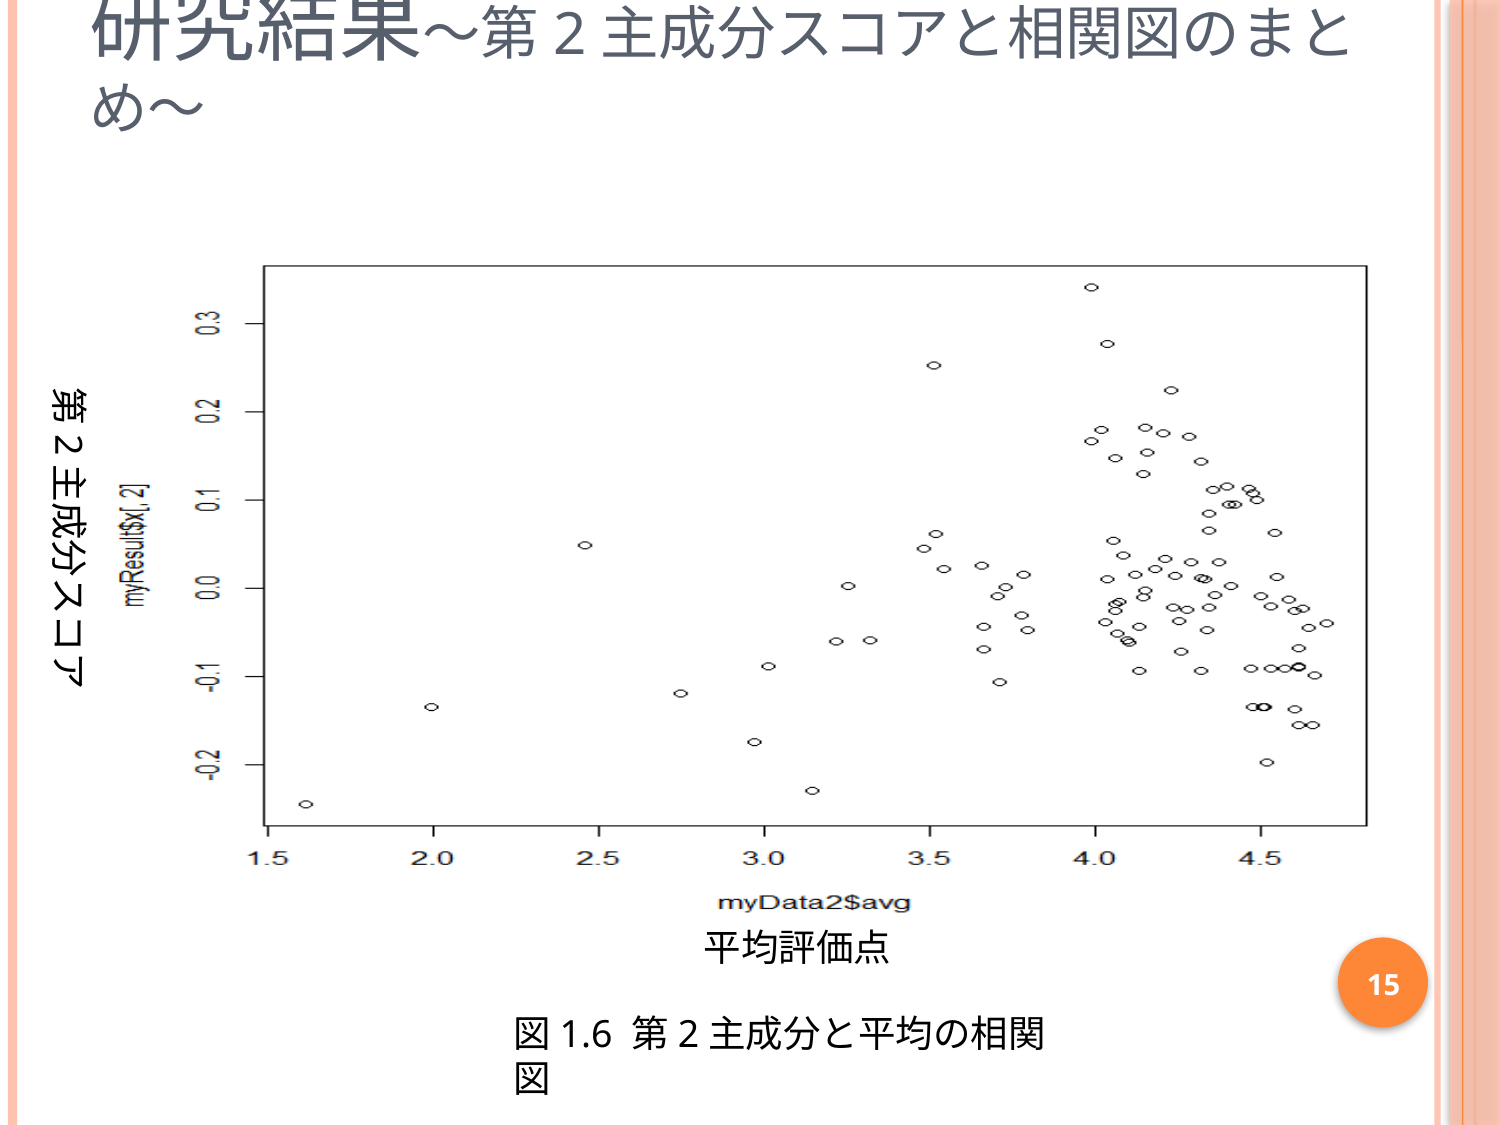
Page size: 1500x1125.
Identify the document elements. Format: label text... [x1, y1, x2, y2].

text_box 平均評価点 [513, 926, 1081, 977]
picture [111, 183, 1401, 918]
text_box 第2主成分スコア [24, 278, 101, 799]
slide_number 15 [1333, 940, 1434, 1027]
title 研究結果～第2主成分スコアと相関図のまとめ～ [75, 45, 1390, 149]
text_box 図1.6 第2主成分と平均の相関図 [498, 1002, 1066, 1108]
